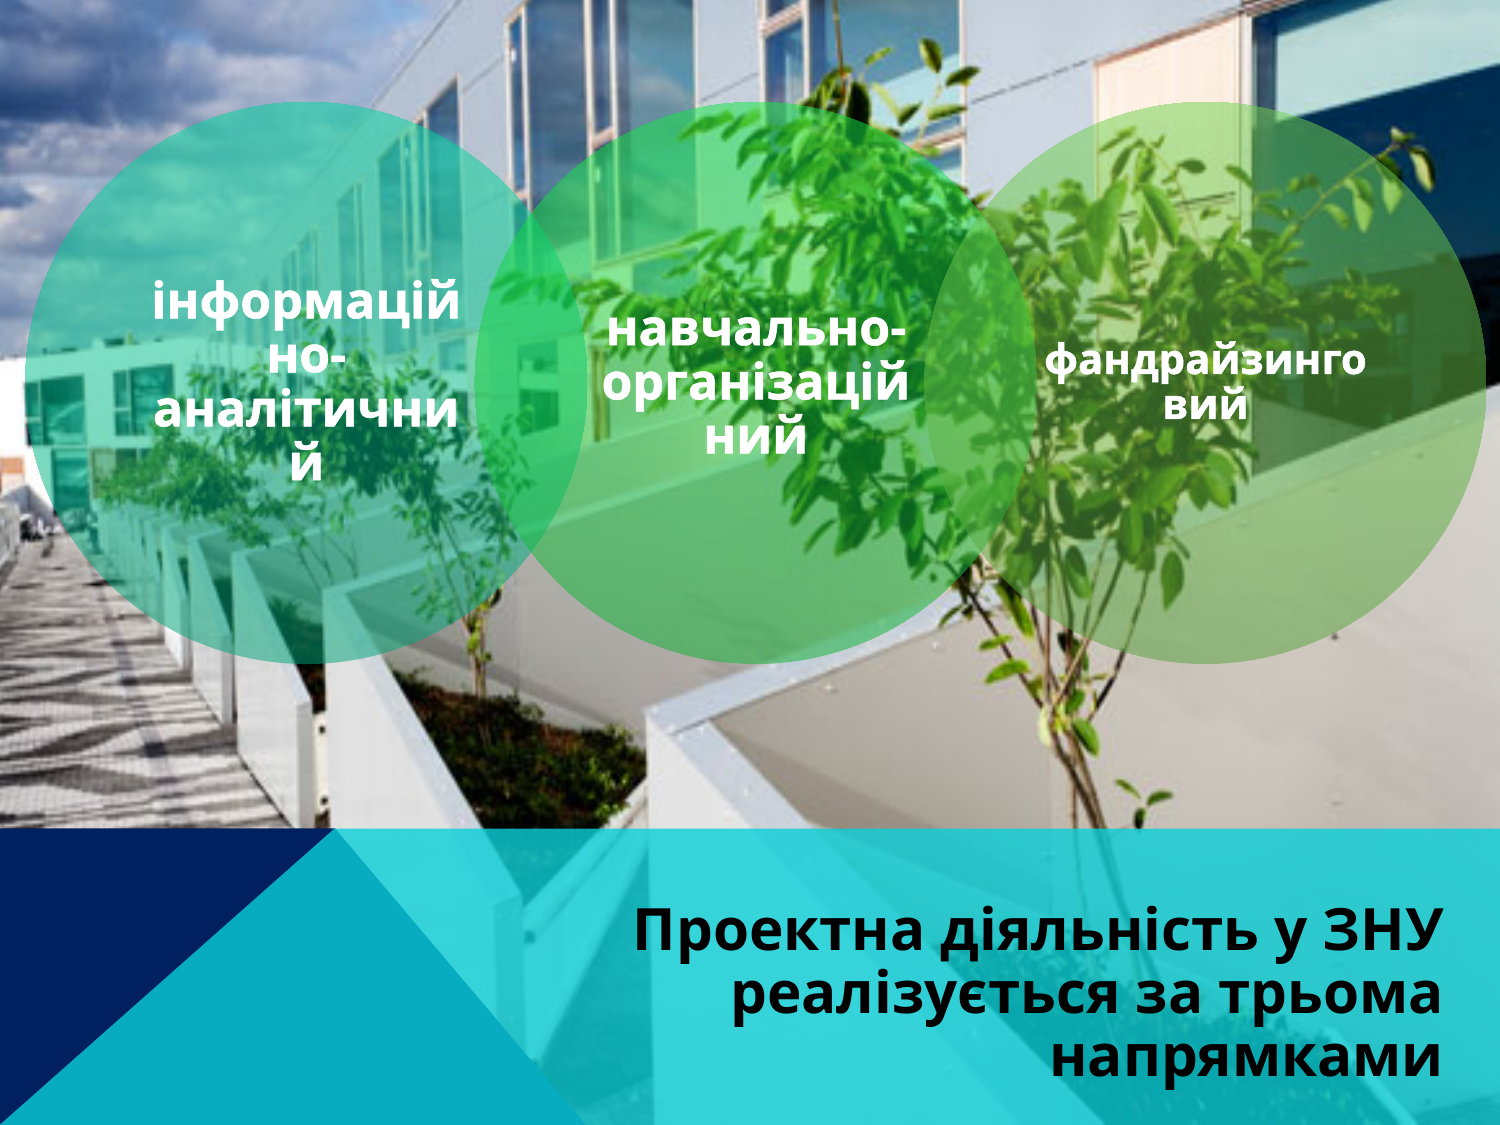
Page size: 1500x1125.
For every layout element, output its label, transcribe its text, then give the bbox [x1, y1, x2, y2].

text_box Проектна діяльність у ЗНУ реалізується за трьома напрямками [584, 893, 1459, 1097]
text_box [472, 676, 1028, 841]
picture [0, 0, 1500, 101]
picture [1028, 665, 1500, 828]
picture [0, 665, 472, 828]
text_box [0, 101, 1500, 665]
